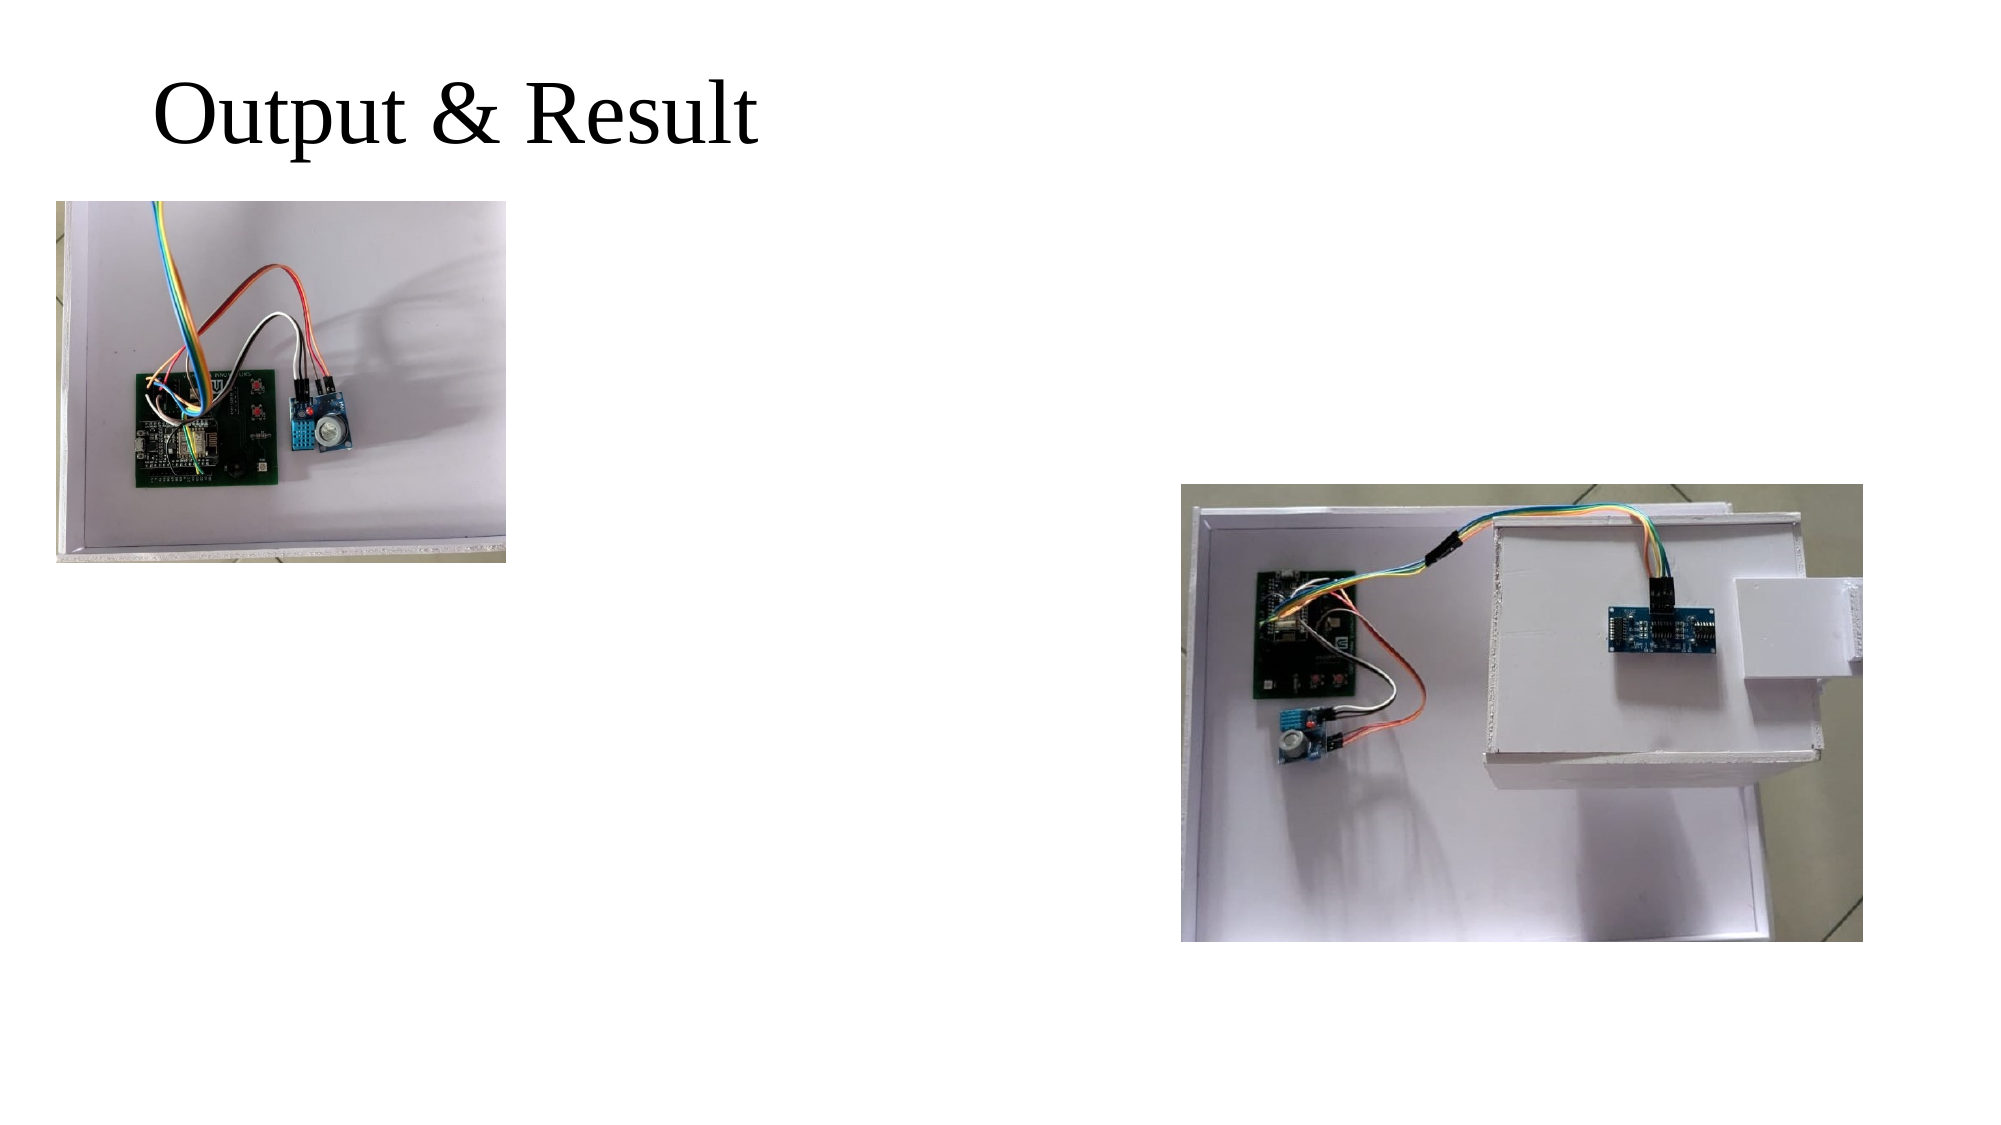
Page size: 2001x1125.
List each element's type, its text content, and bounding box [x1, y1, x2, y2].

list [1181, 484, 1863, 942]
title Output & Result [137, 59, 1863, 278]
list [56, 201, 506, 563]
